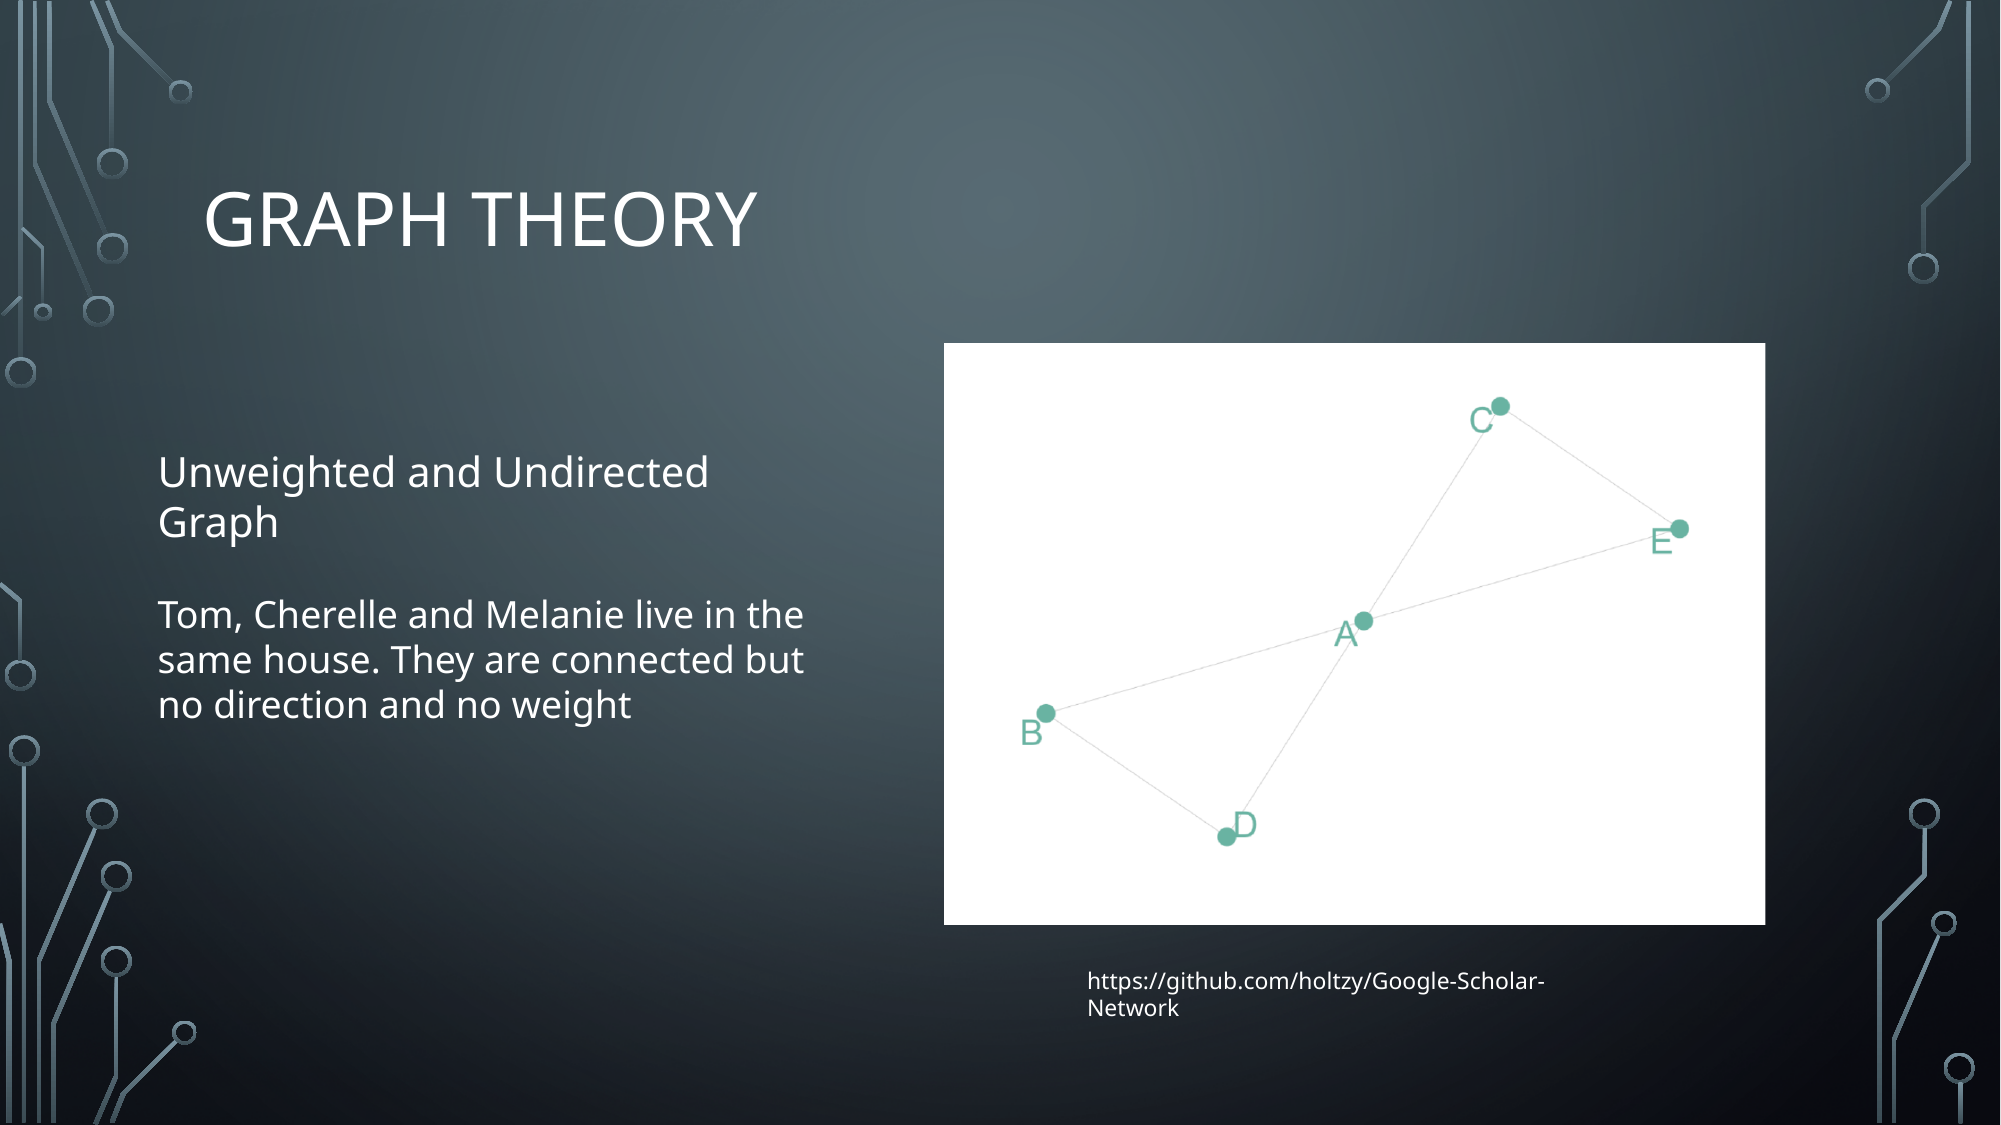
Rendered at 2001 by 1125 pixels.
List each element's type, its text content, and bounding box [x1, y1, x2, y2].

text_box Unweighted and Undirected Graph Tom, Cherelle and Melanie live in the same house. They are connected but no direction and no weight [143, 438, 856, 734]
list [943, 343, 1766, 926]
text_box https://github.com/holtzy/Google-Scholar-Network [1072, 959, 1638, 1029]
title Graph Theory [187, 101, 1813, 344]
